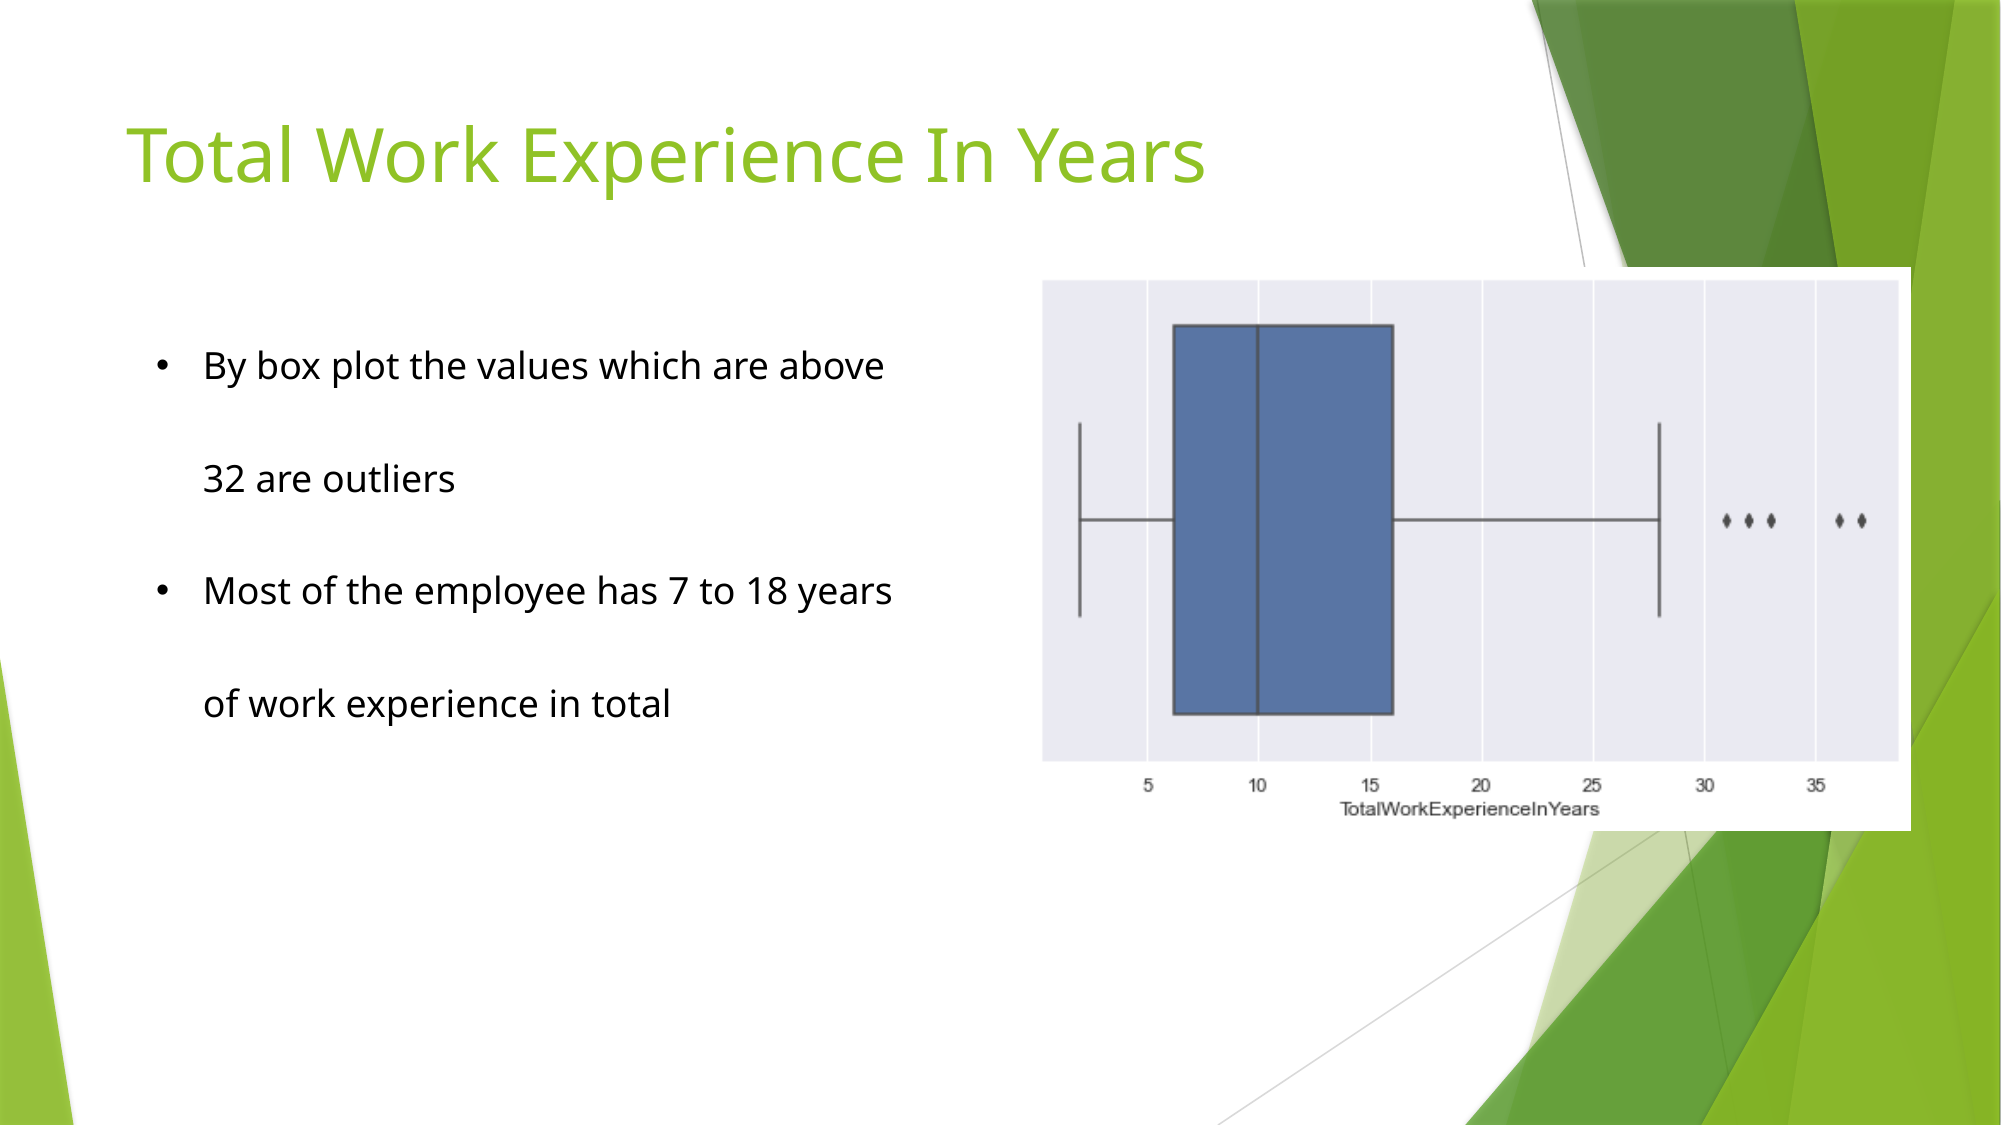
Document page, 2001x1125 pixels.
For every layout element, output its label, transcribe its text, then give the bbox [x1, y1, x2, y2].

title Total Work Experience In Years [111, 99, 1522, 317]
text_box By box plot the values which are above 32 are outliers Most of the employee has 7 to 18 years of work experience in total [141, 267, 931, 845]
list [1028, 266, 1912, 832]
